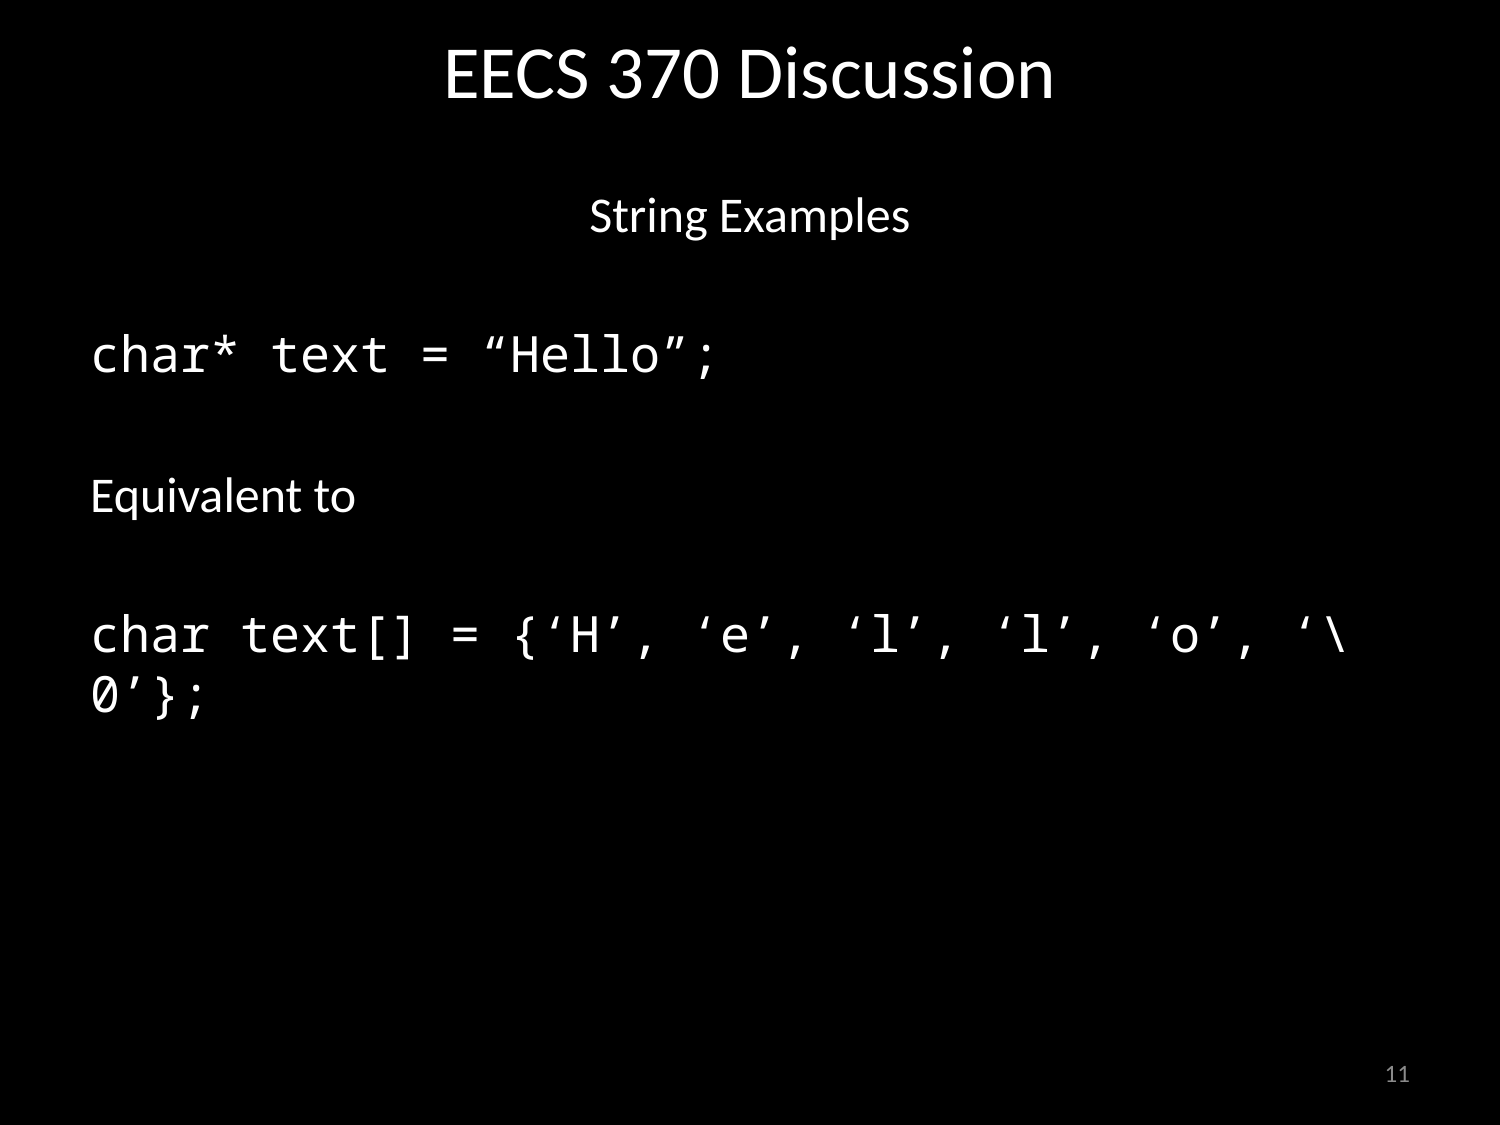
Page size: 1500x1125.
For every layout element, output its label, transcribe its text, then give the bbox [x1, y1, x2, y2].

title EECS 370 Discussion [75, 0, 1425, 163]
slide_number 11 [1074, 1042, 1425, 1103]
list String Examples char* text = “Hello”; Equivalent to char text[] = {‘H’, ‘e’, ‘l’, ‘l’, ‘o’, ‘\0’}; [75, 174, 1425, 1063]
